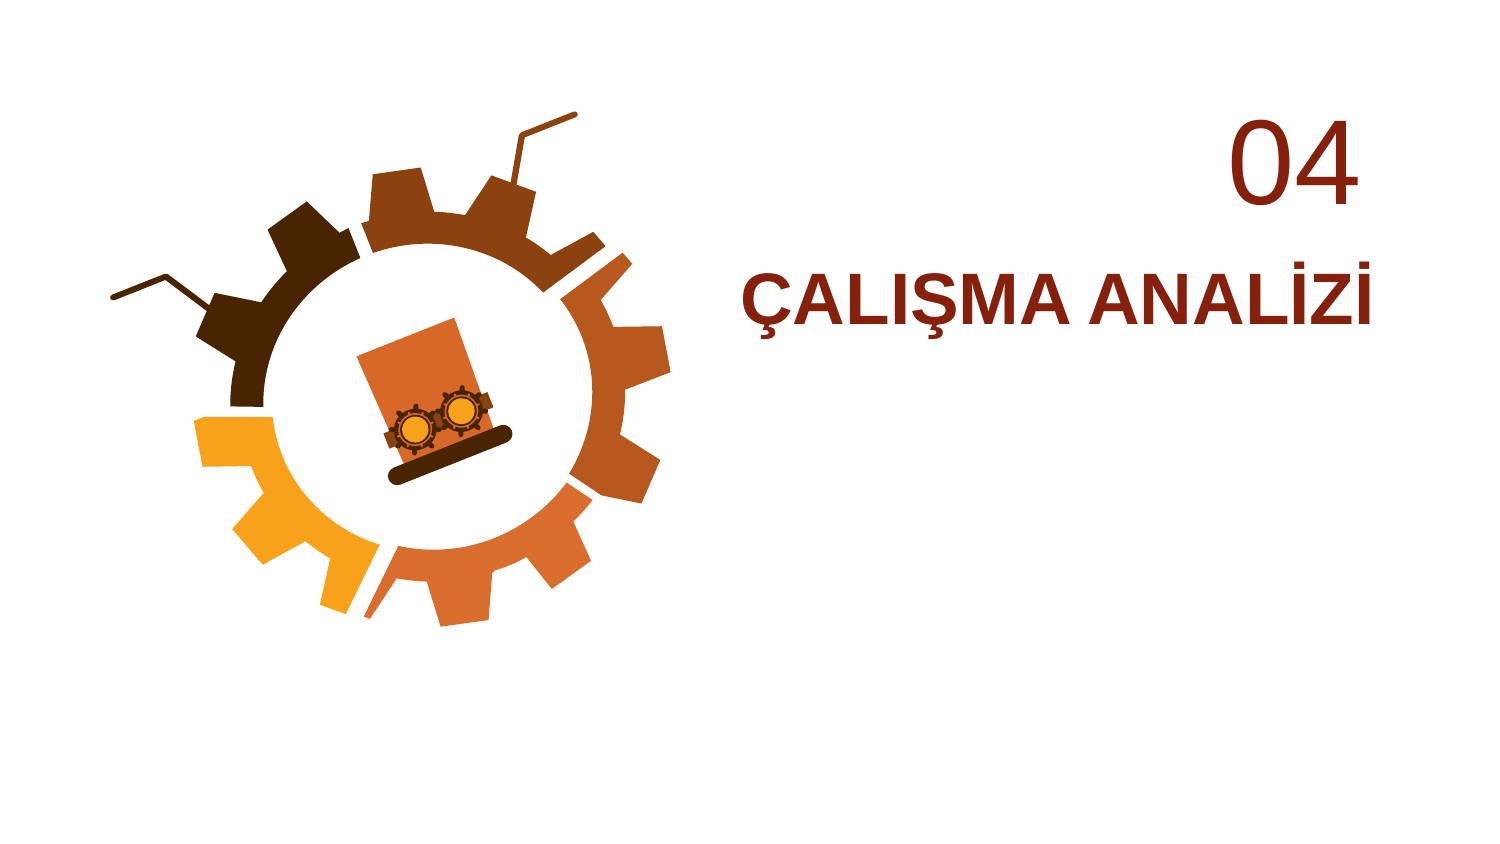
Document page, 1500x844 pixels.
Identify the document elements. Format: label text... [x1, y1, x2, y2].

text_box [110, 273, 226, 322]
text_box [363, 482, 593, 627]
text_box [193, 416, 380, 615]
text_box [506, 111, 578, 208]
title ÇALIŞMA ANALİZİ [725, 236, 1441, 441]
text_box [560, 252, 671, 504]
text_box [362, 332, 496, 469]
text_box [195, 201, 361, 407]
title 04 [1211, 68, 1500, 230]
text_box [361, 167, 606, 293]
